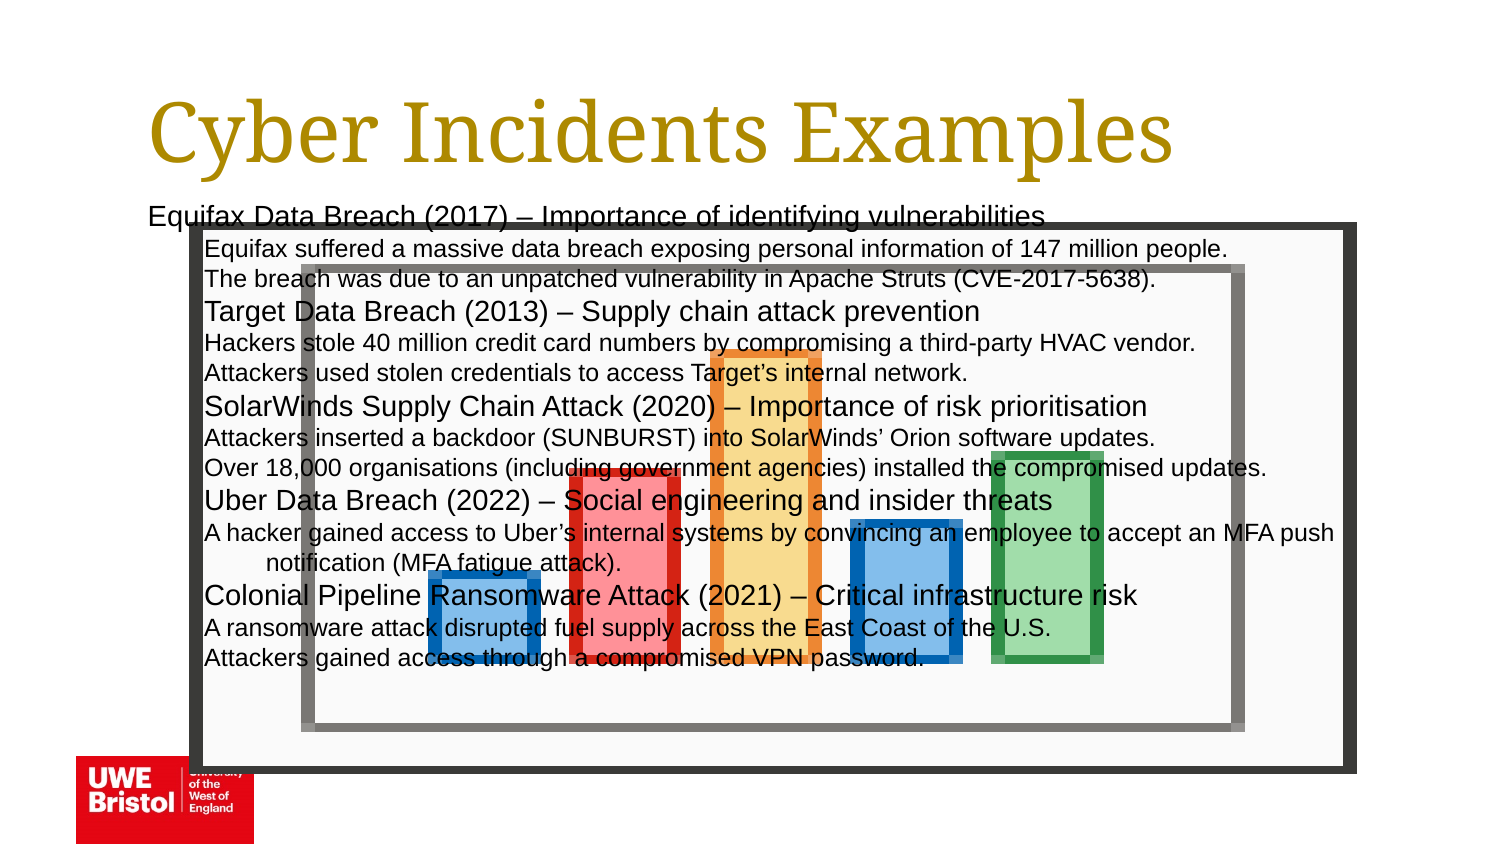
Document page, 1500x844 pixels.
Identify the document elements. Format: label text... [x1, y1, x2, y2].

list Cyber Incidents Examples [147, 91, 1217, 171]
picture [76, 756, 254, 844]
text_box Equifax Data Breach (2017) – Importance of identifying vulnerabilities Equifax suffered a massive data breach exposing personal information of 147 million people. The breach was due to an unpatched vulnerability in Apache Struts (CVE-2017-5638). Target Data Breach (2013) – Supply chain attack prevention Hackers stole 40 million credit card numbers by compromising a third-party HVAC vendor. Attackers used stolen credentials to access Target’s internal network. SolarWinds Supply Chain Attack (2020) – Importance of risk prioritisation Attackers inserted a backdoor (SUNBURST) into SolarWinds’ Orion software updates. Over 18,000 organisations (including government agencies) installed the compromised updates. Uber Data Breach (2022) – Social engineering and insider threats A hacker gained access to Uber’s internal systems by convincing an employee to accept an MFA push notification (MFA fatigue attack). Colonial Pipeline Ransomware Attack (2021) – Critical infrastructure risk A ransomware attack disrupted fuel supply across the East Coast of the U.S. Attackers gained access through a compromised VPN password. [147, 197, 1400, 800]
